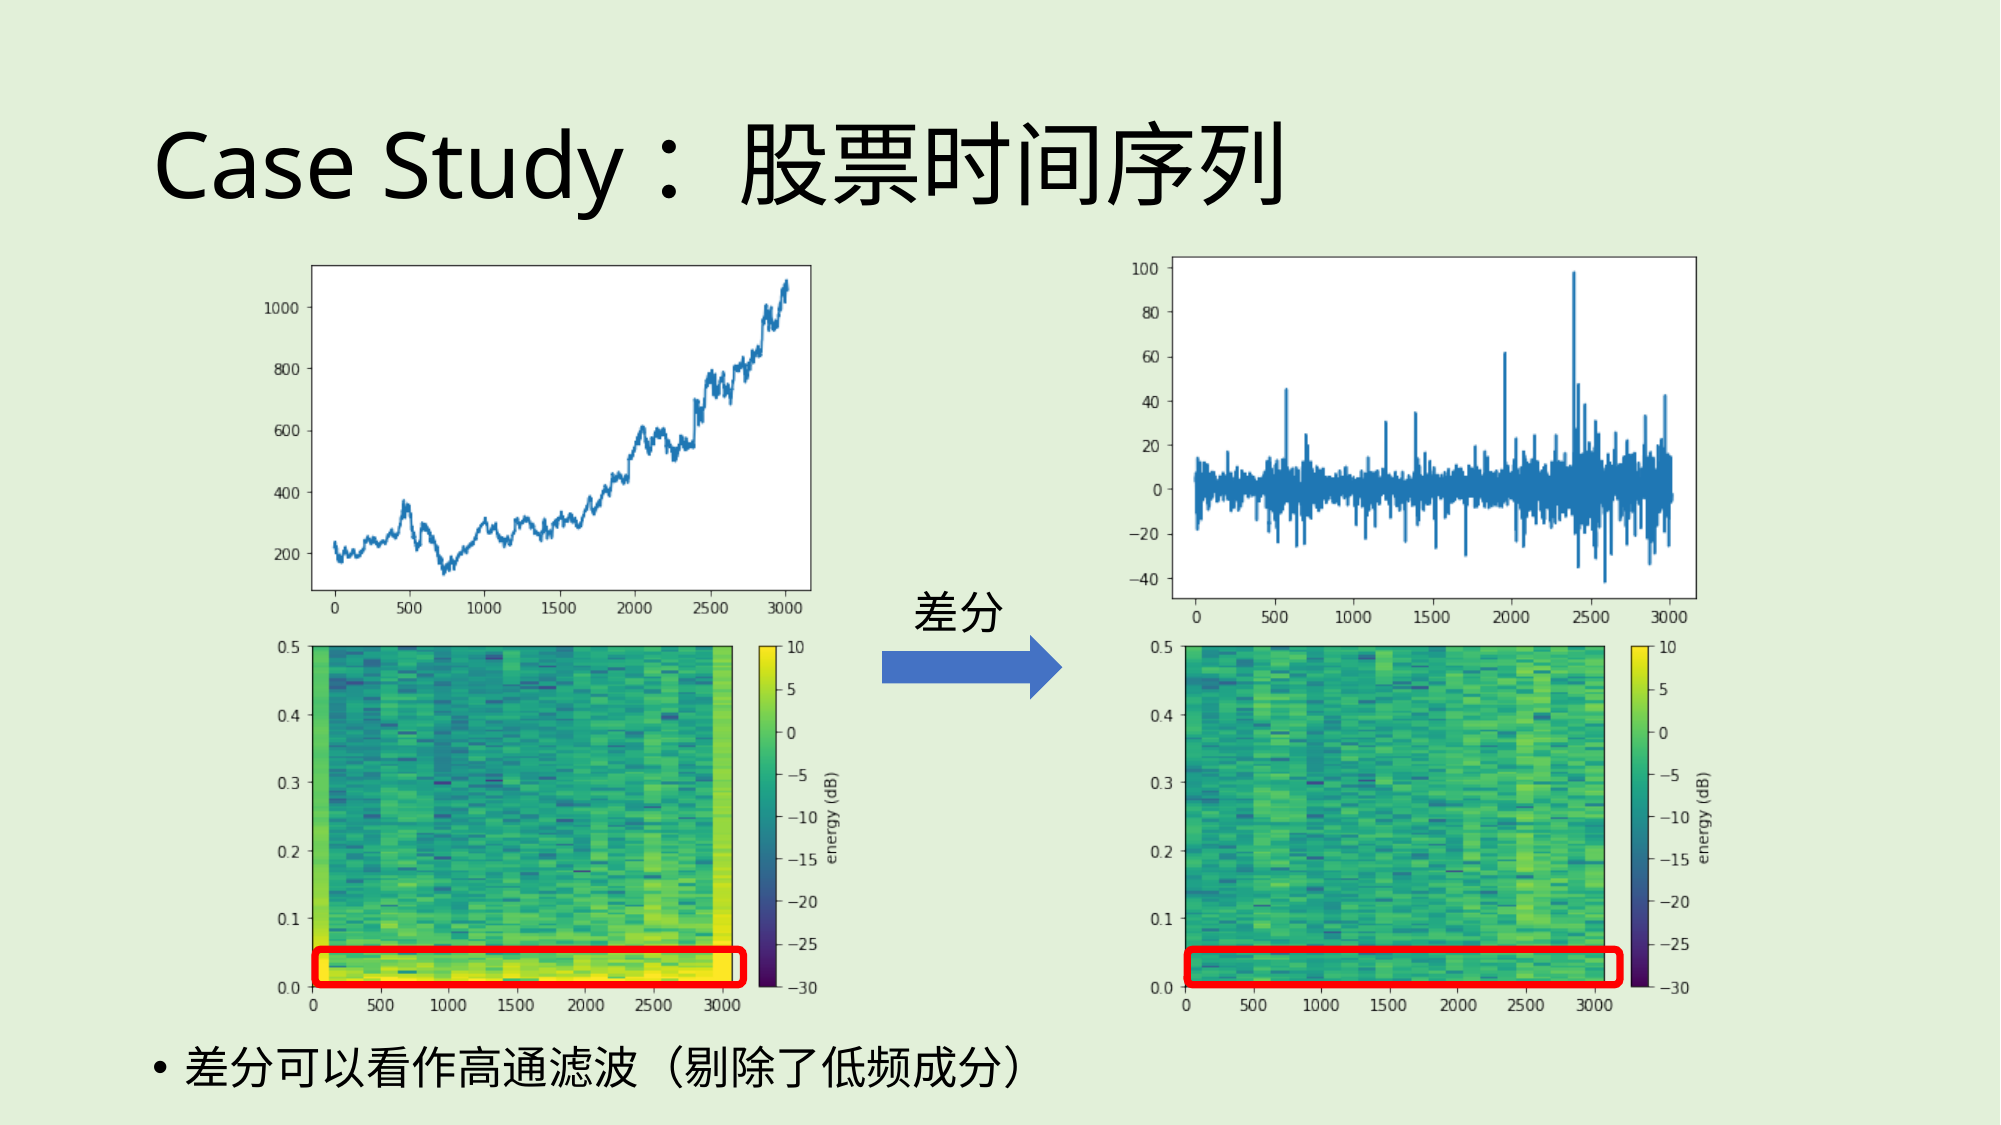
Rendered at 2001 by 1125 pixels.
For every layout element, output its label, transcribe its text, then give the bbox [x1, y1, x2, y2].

picture [1117, 247, 1723, 1024]
list 差分可以看作高通滤波（剔除了低频成分） [137, 1037, 1706, 1103]
picture [265, 630, 851, 1024]
title Case Study：股票时间序列 [137, 59, 1863, 278]
list 差分 [898, 583, 1069, 648]
picture [253, 256, 821, 626]
text_box [881, 632, 1064, 703]
